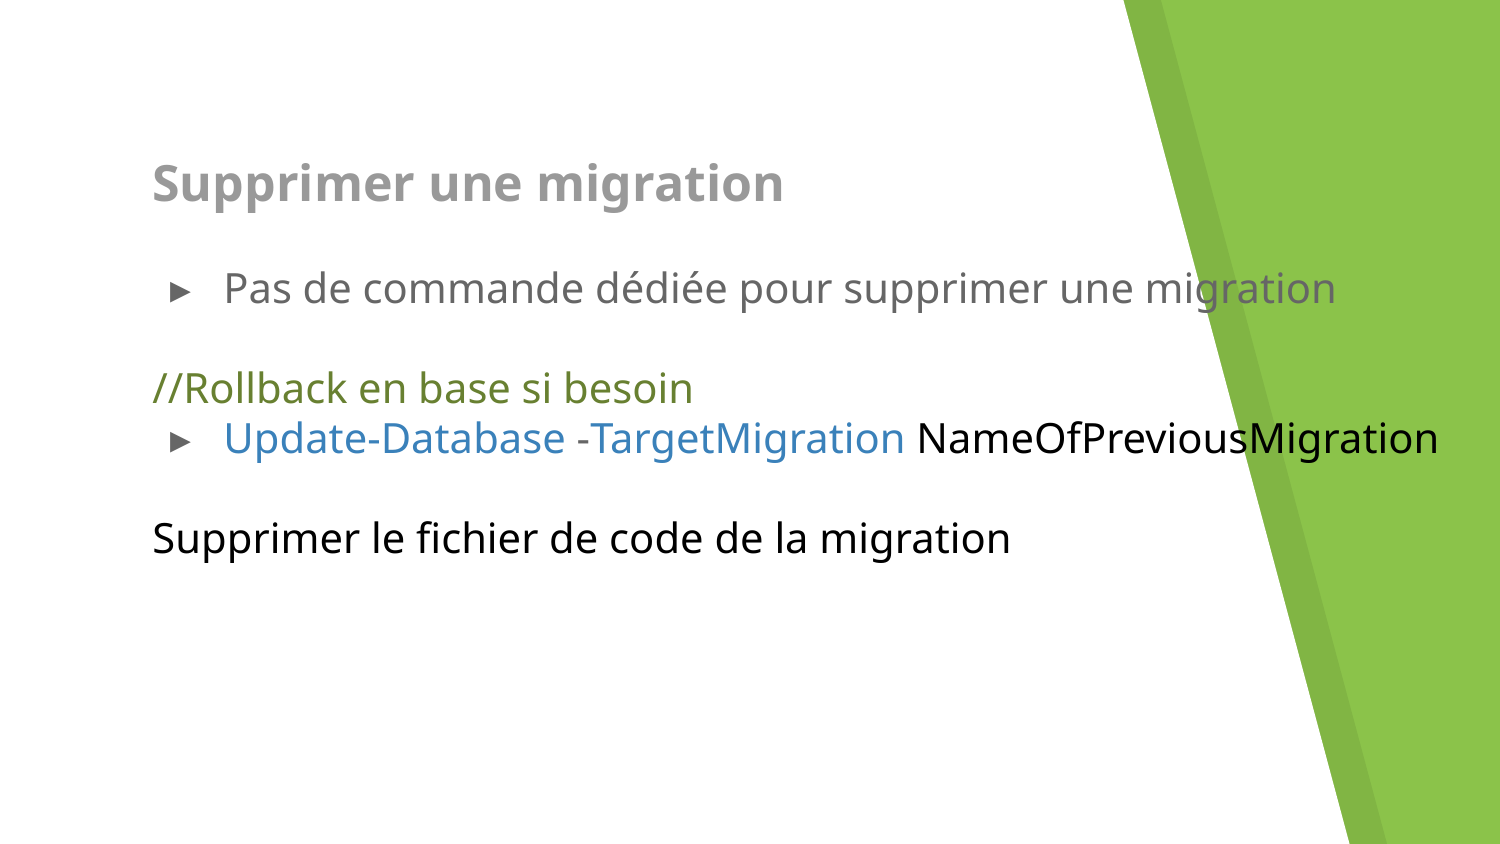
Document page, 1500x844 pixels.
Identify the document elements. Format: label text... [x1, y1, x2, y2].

title Supprimer une migration [137, 146, 1011, 227]
list Pas de commande dédiée pour supprimer une migration //Rollback en base si besoin Update-Database -TargetMigration NameOfPreviousMigration Supprimer le fichier de code de la migration [137, 246, 1471, 617]
